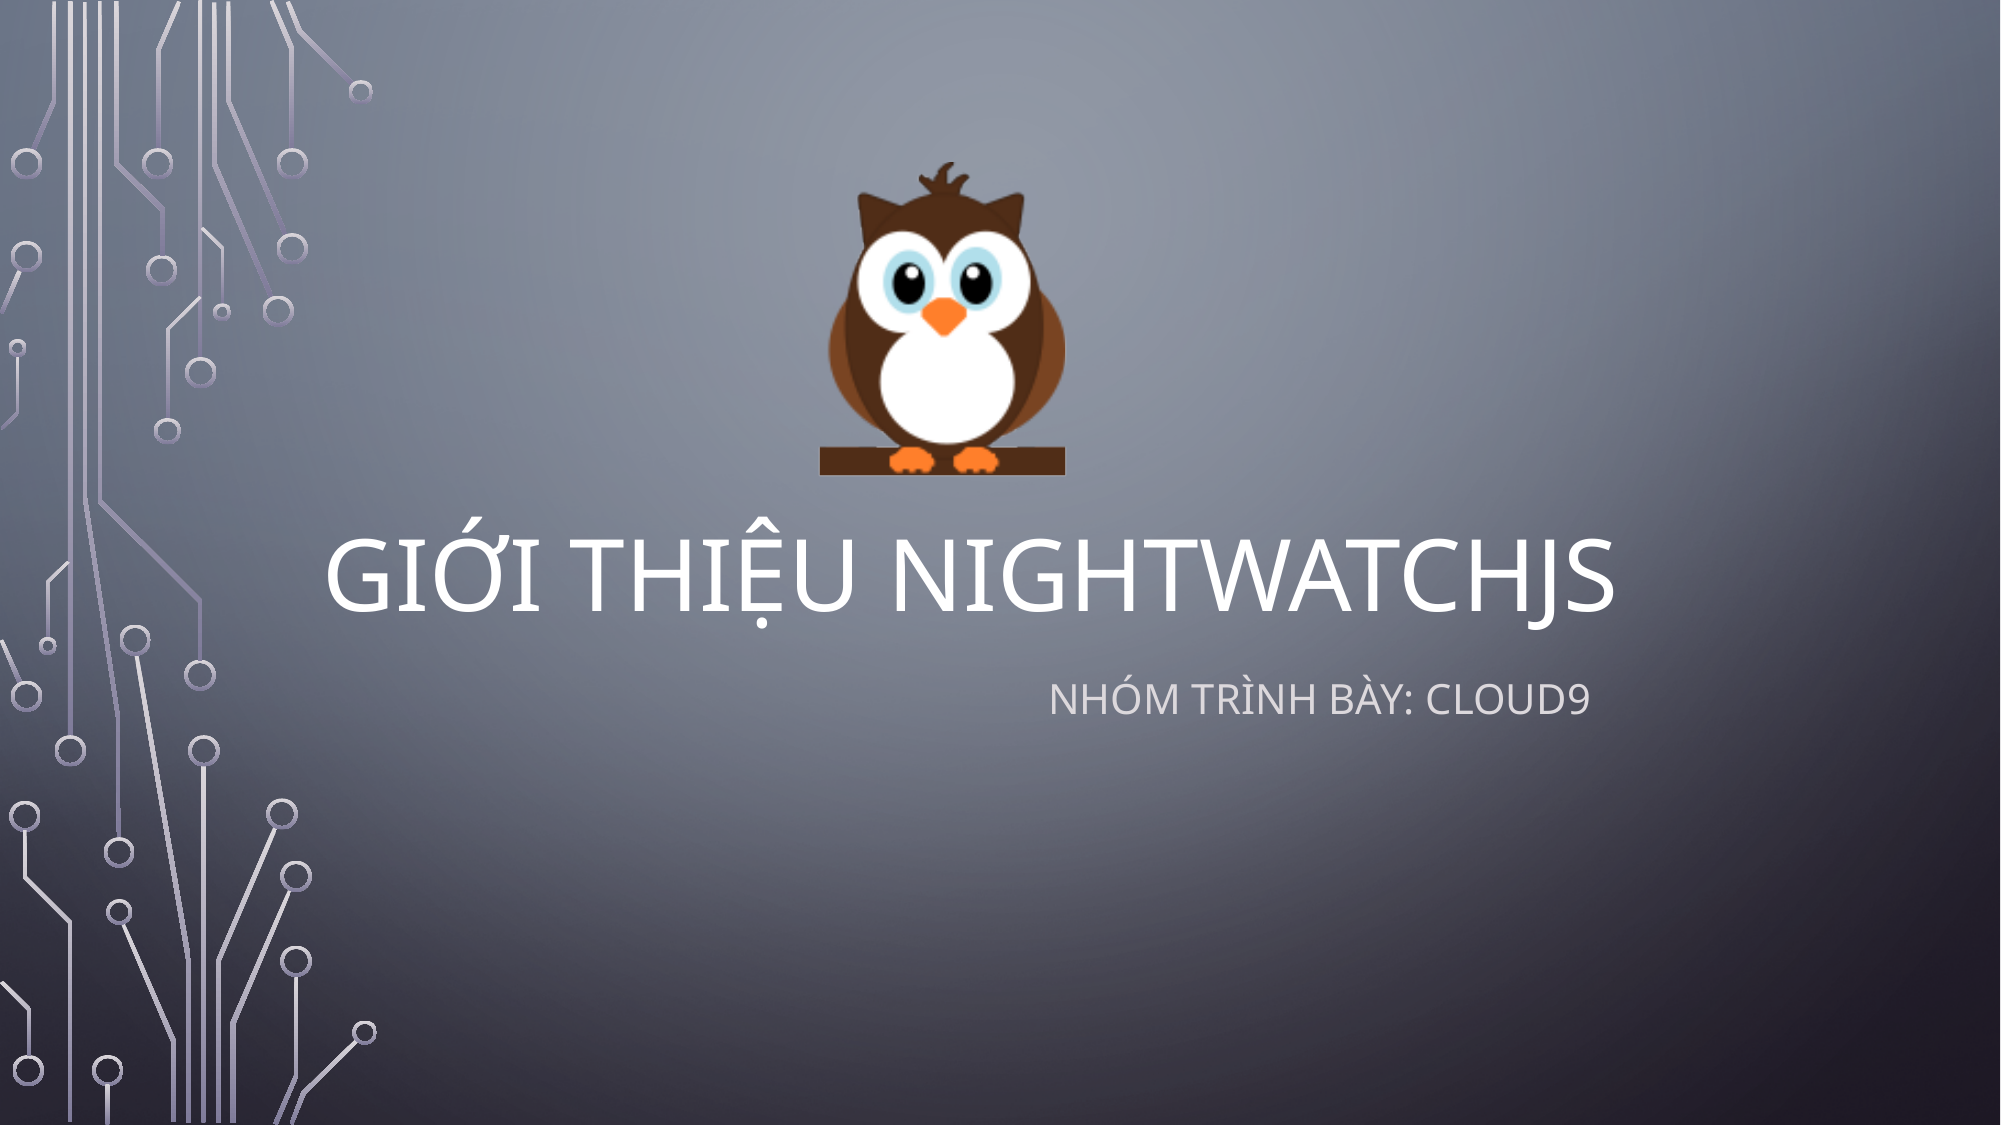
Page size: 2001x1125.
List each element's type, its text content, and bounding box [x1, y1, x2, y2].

picture [787, 162, 1098, 496]
subtitle Nhóm trình bày: cloud9 [307, 655, 1607, 927]
title Giới thiệu nightwatchjs [307, 248, 1750, 641]
